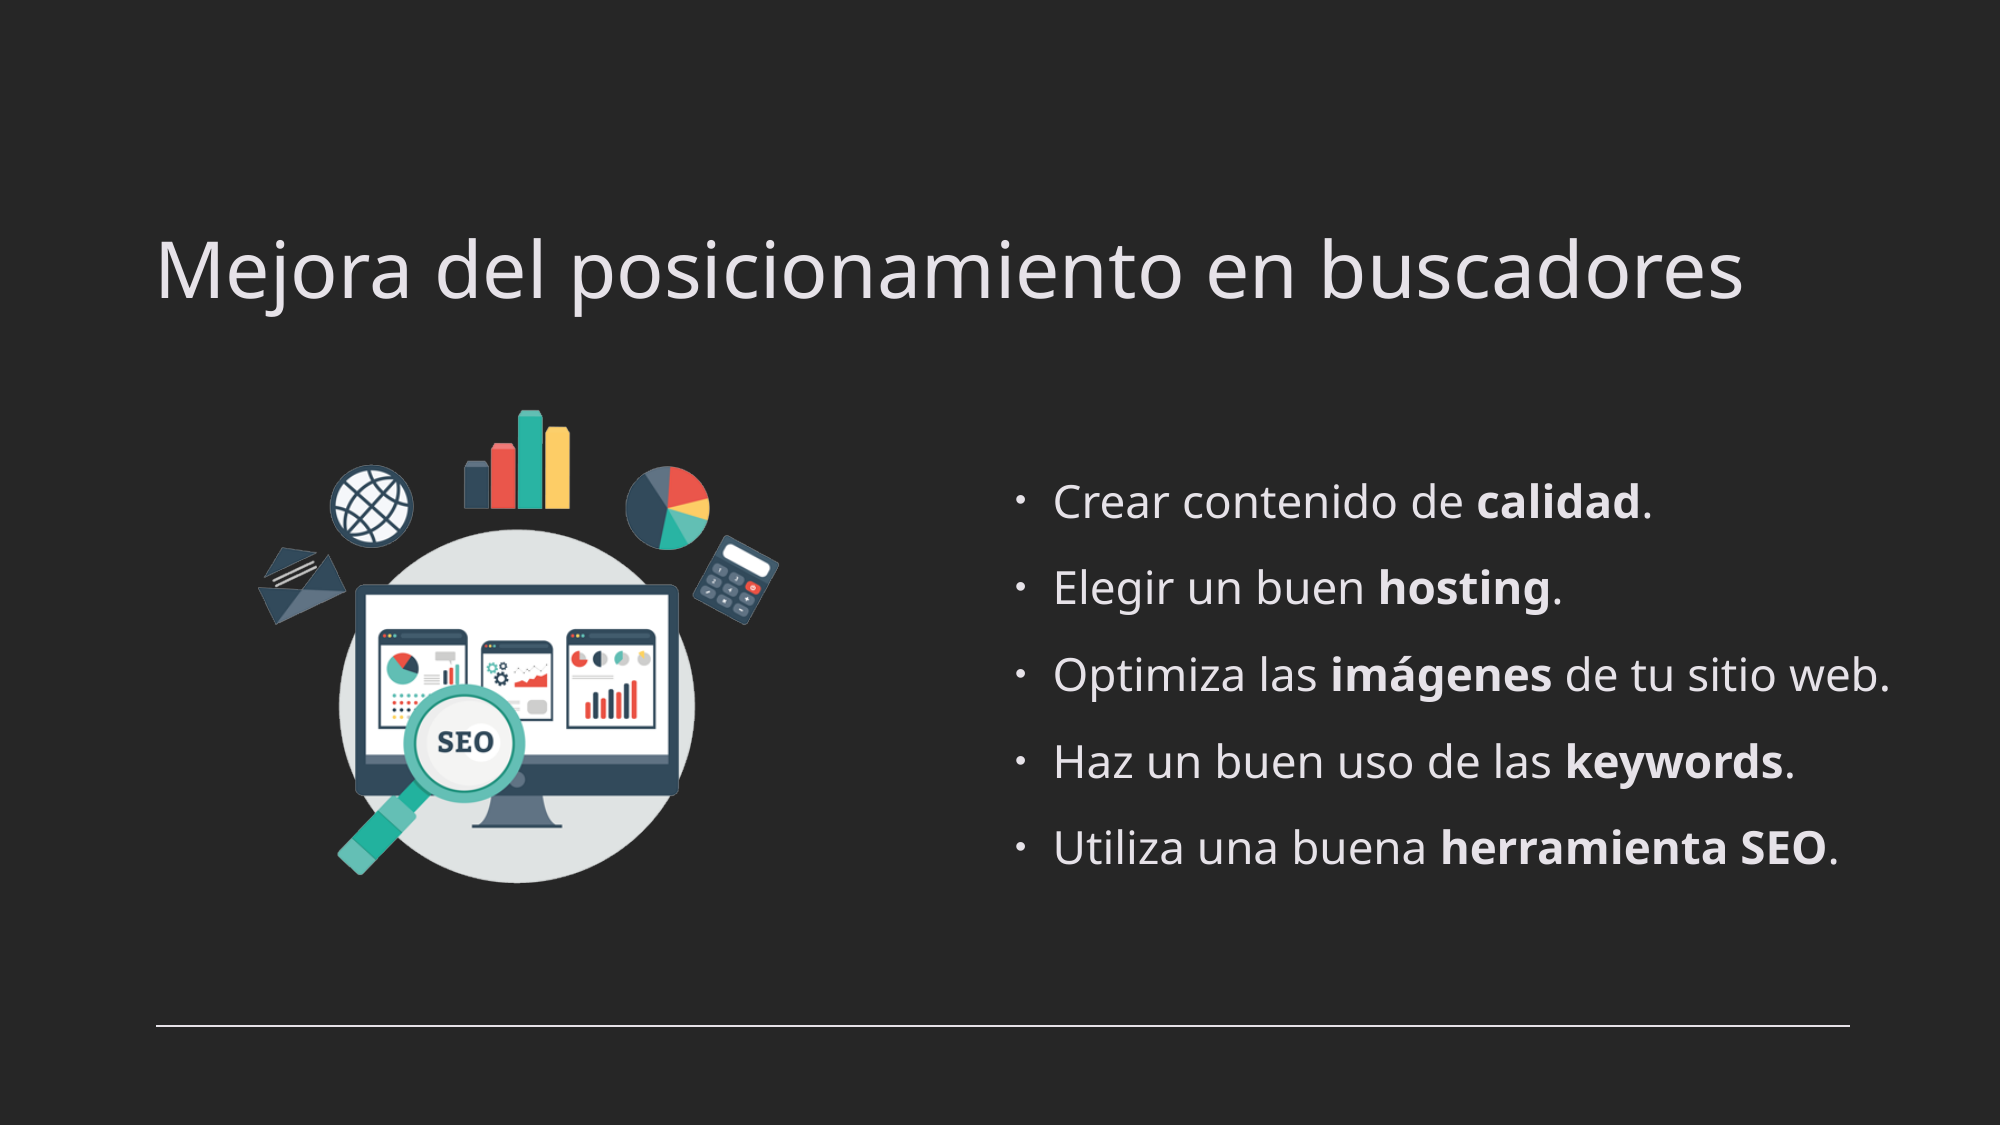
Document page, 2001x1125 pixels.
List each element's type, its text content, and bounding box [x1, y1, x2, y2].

title Mejora del posicionamiento en buscadores [139, 143, 1850, 322]
list Crear contenido de calidad. Elegir un buen hosting. Optimiza las imágenes de tu sitio web. Haz un buen uso de las keywords. Utiliza una buena herramienta SEO. [1000, 453, 1925, 1095]
picture [182, 314, 852, 922]
